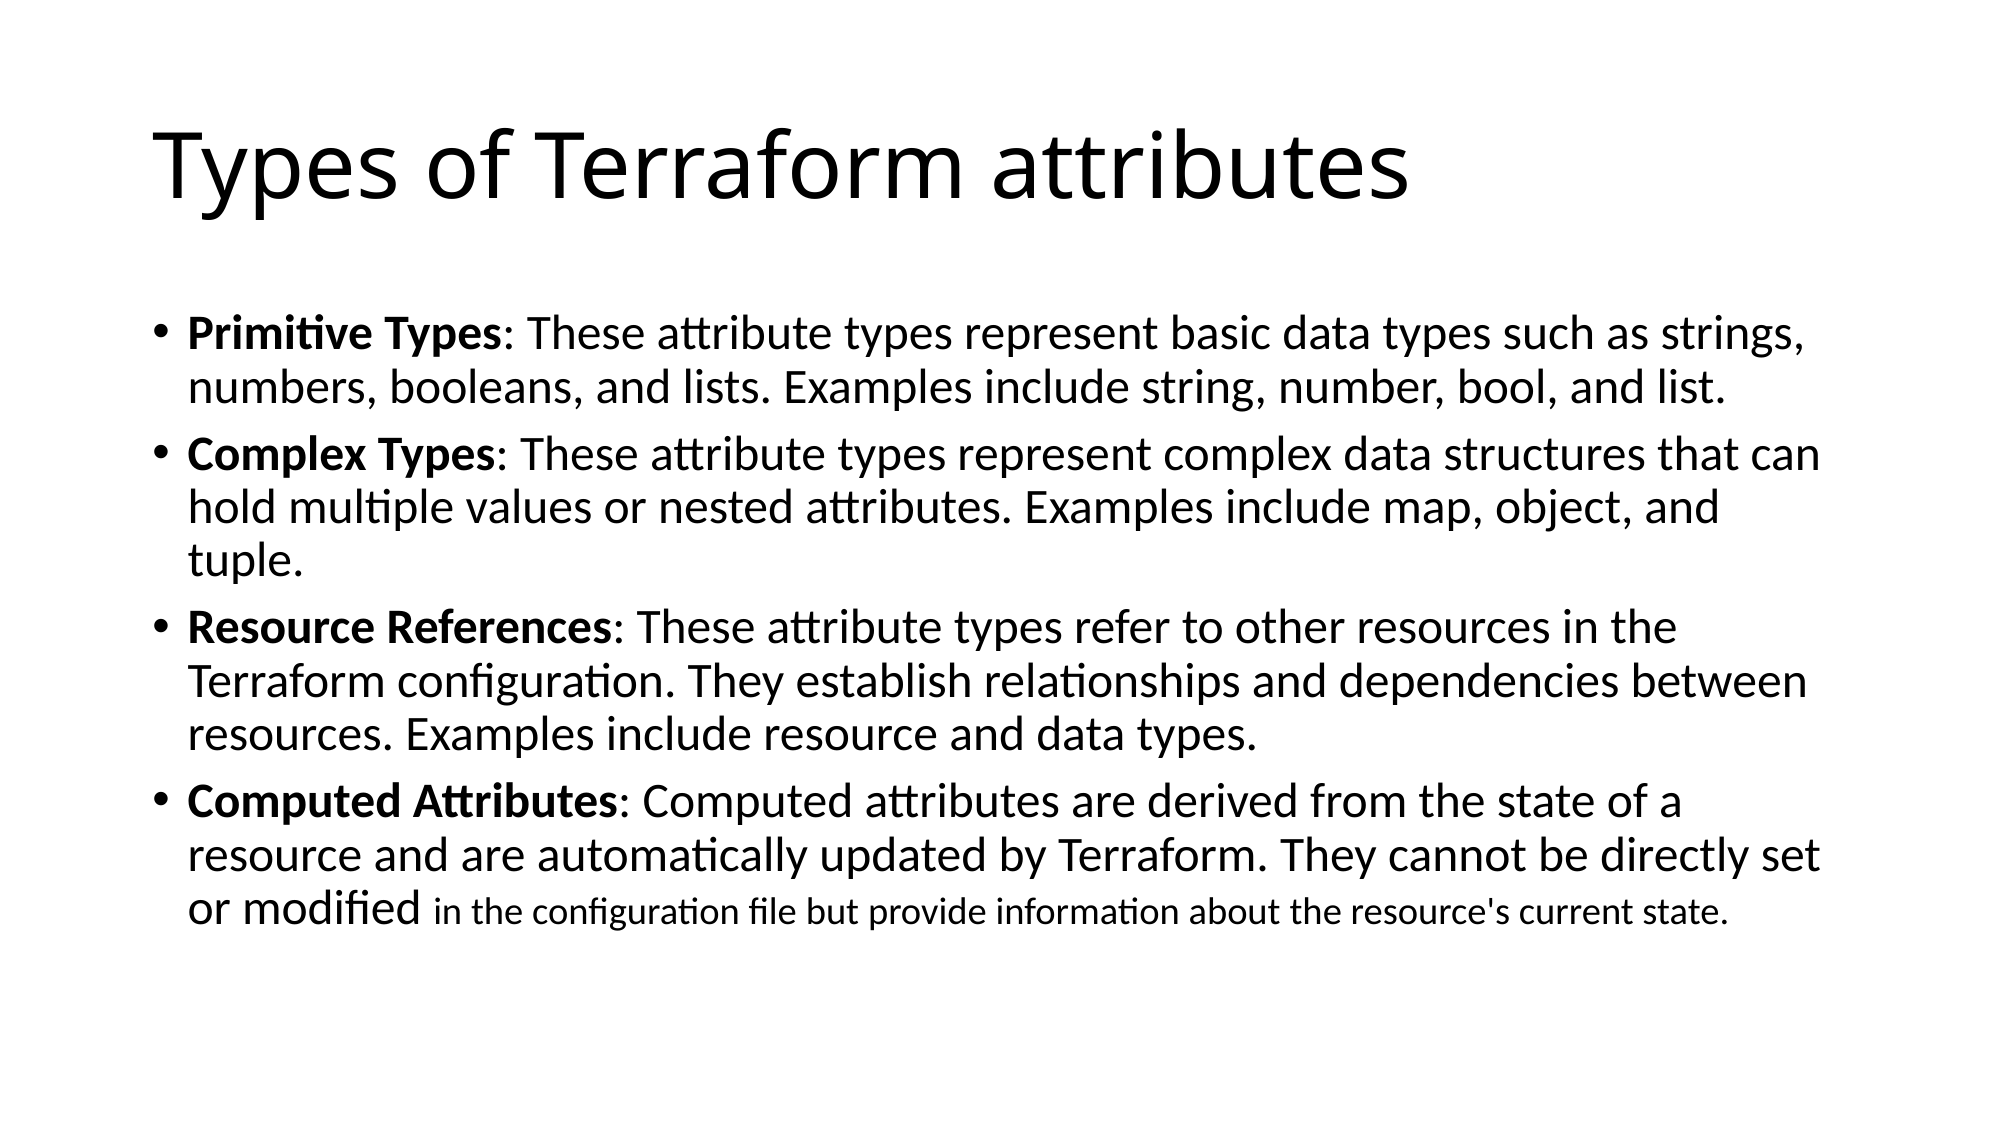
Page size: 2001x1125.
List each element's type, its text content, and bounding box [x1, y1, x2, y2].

title Types of Terraform attributes [137, 59, 1863, 278]
list Primitive Types: These attribute types represent basic data types such as strings, numbers, booleans, and lists. Examples include string, number, bool, and list. Complex Types: These attribute types represent complex data structures that can hold multiple values or nested attributes. Examples include map, object, and tuple. Resource References: These attribute types refer to other resources in the Terraform configuration. They establish relationships and dependencies between resources. Examples include resource and data types. Computed Attributes: Computed attributes are derived from the state of a resource and are automatically updated by Terraform. They cannot be directly set or modified in the configuration file but provide information about the resource's current state. [137, 299, 1863, 1014]
